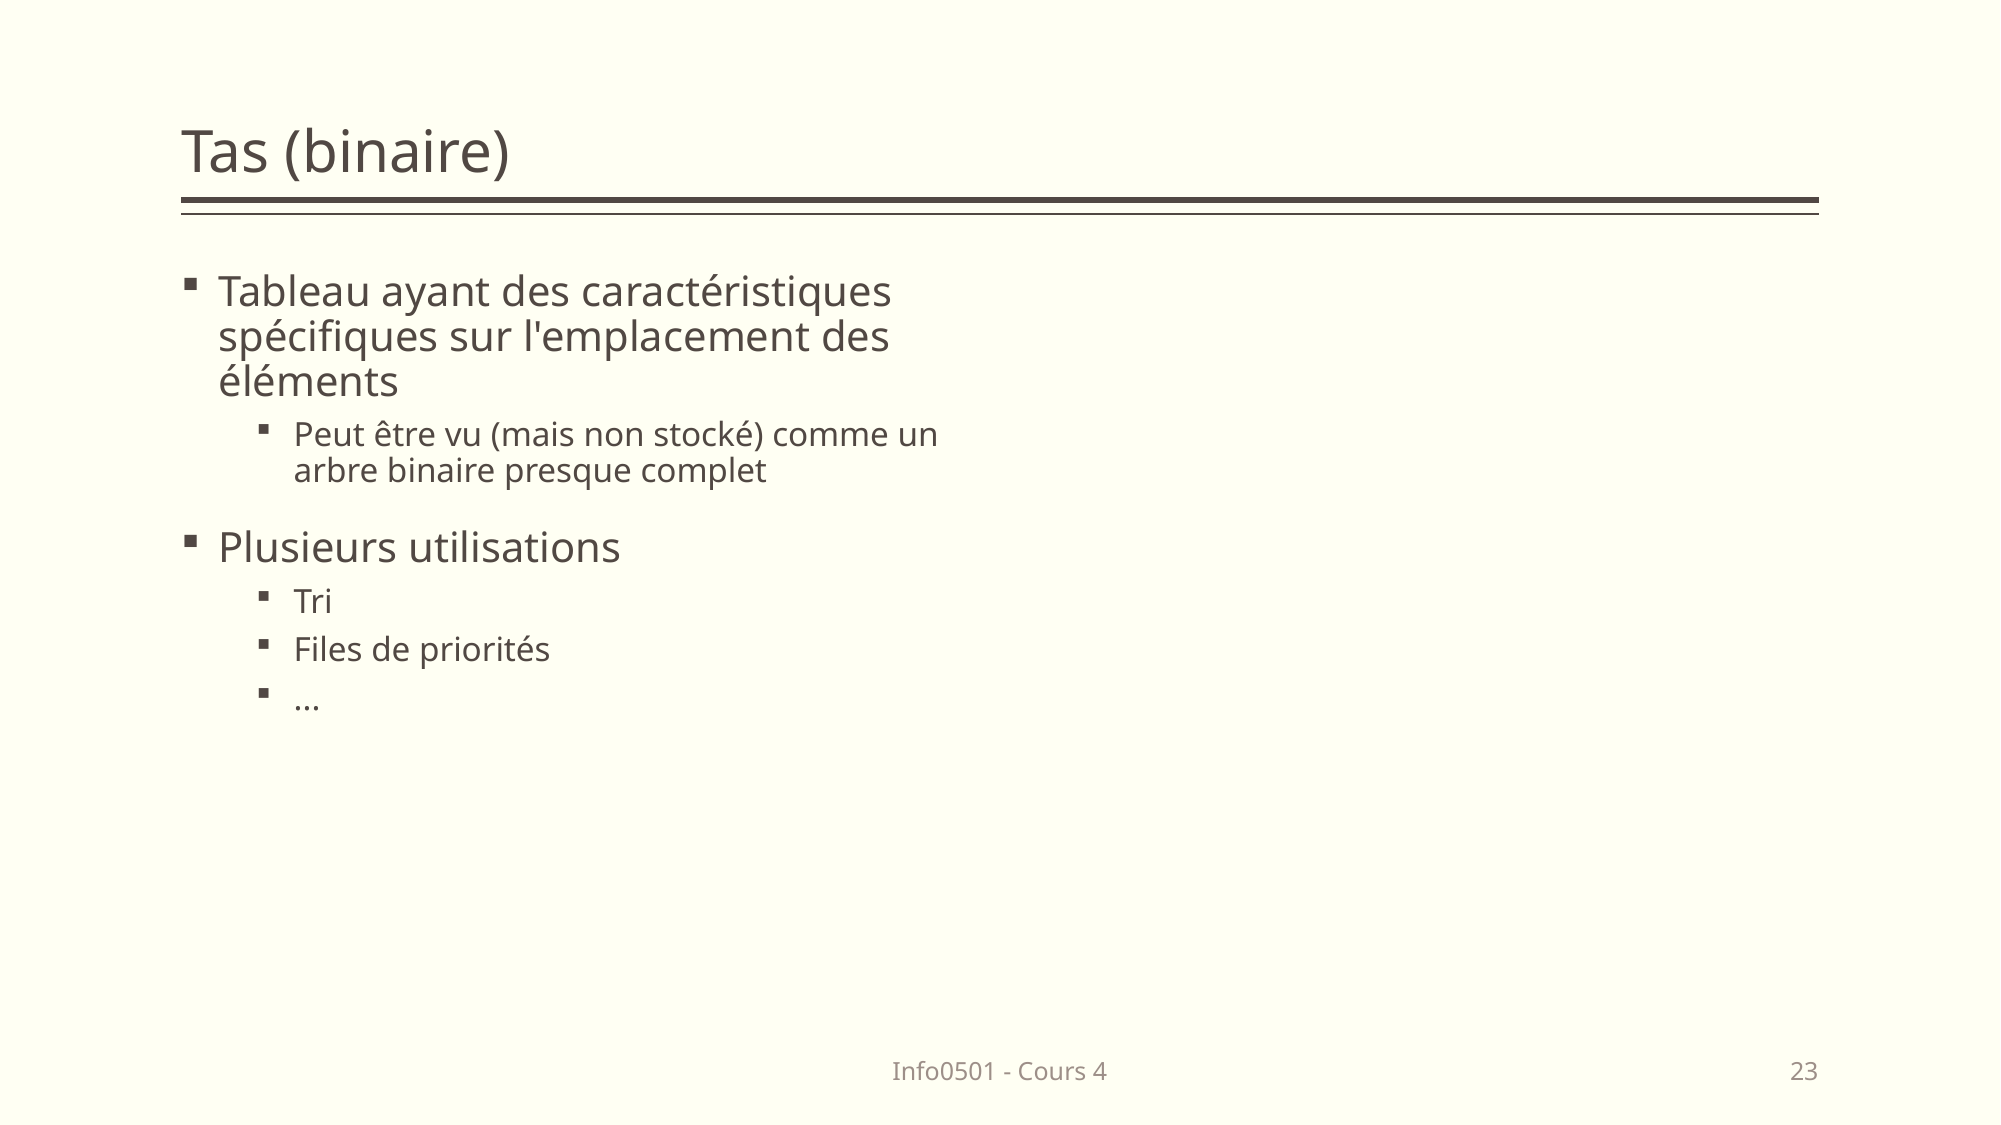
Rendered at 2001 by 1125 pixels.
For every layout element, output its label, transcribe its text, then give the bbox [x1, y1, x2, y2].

title Tas (binaire) [181, 12, 1819, 193]
slide_number 23 [1518, 1042, 1819, 1103]
list Tableau ayant des caractéristiques spécifiques sur l'emplacement des éléments Peut être vu (mais non stocké) comme un arbre binaire presque complet Plusieurs utilisations Tri Files de priorités ... [181, 262, 988, 1013]
footer Info0501 - Cours 4 [481, 1042, 1518, 1103]
